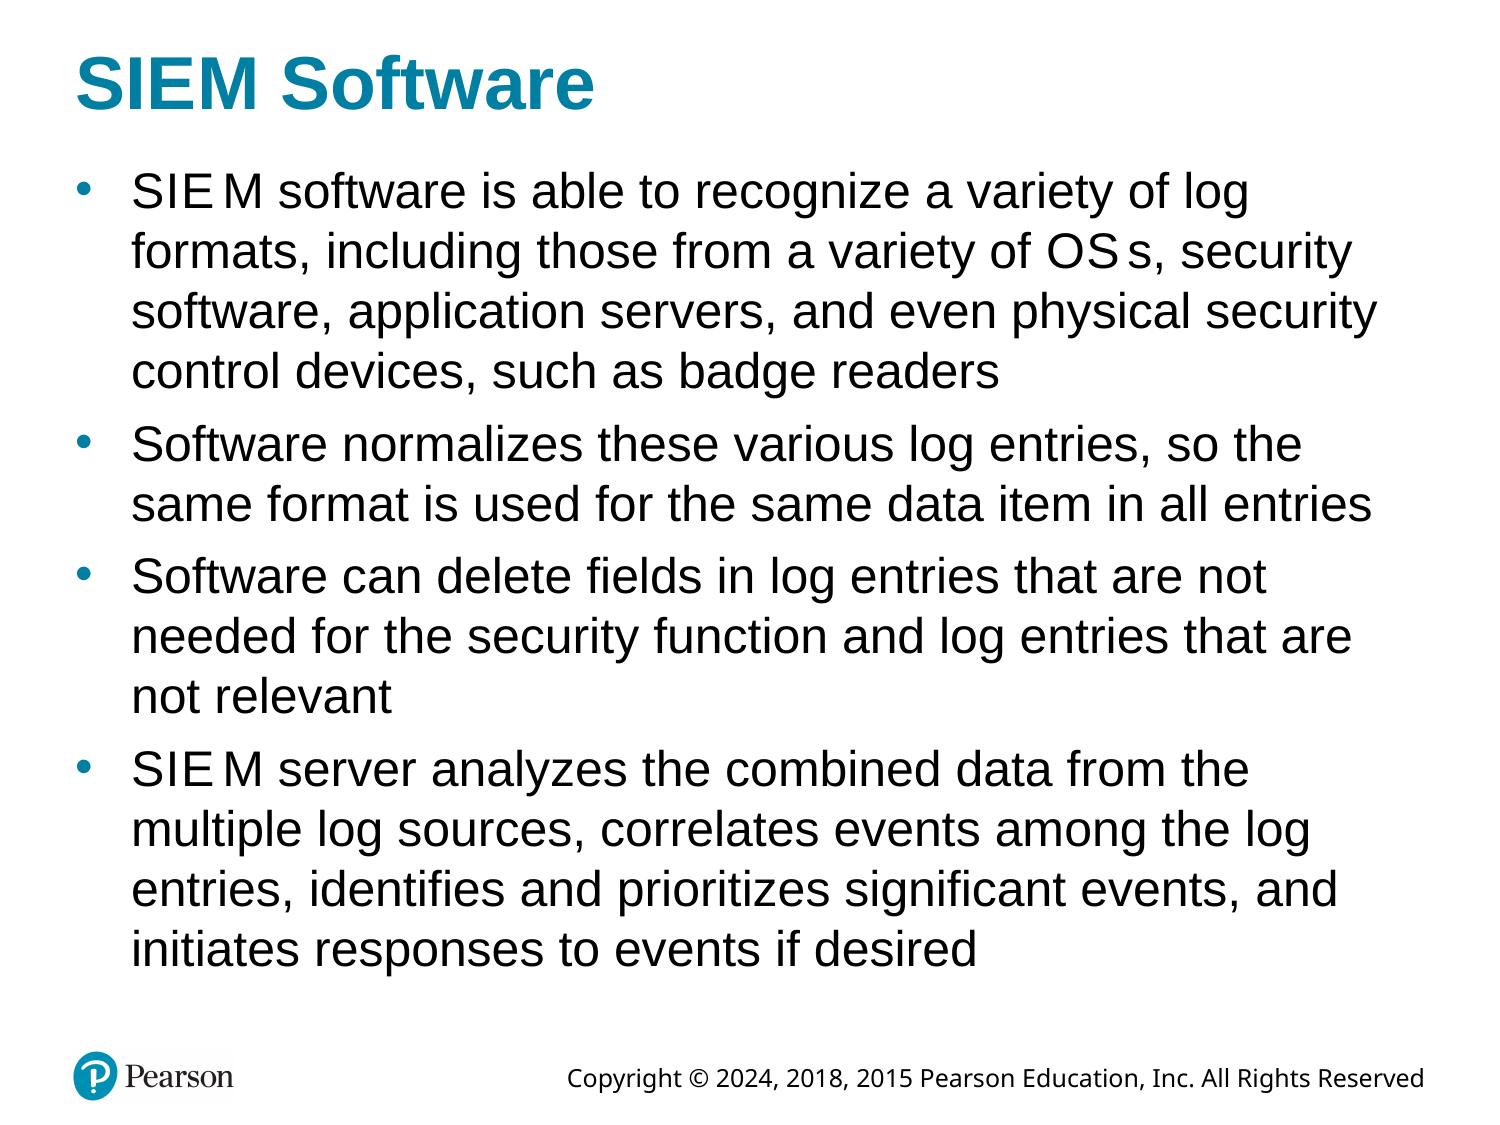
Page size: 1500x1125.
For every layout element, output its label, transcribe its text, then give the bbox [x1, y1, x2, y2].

list S I E M software is able to recognize a variety of log formats, including those from a variety of O S s, security software, application servers, and even physical security control devices, such as badge readers Software normalizes these various log entries, so the same format is used for the same data item in all entries Software can delete fields in log entries that are not needed for the security function and log entries that are not relevant S I E M server analyzes the combined data from the multiple log sources, correlates events among the log entries, identifies and prioritizes significant events, and initiates responses to events if desired [75, 155, 1433, 980]
picture [72, 1050, 235, 1102]
title S I E M Software [75, 0, 1433, 155]
